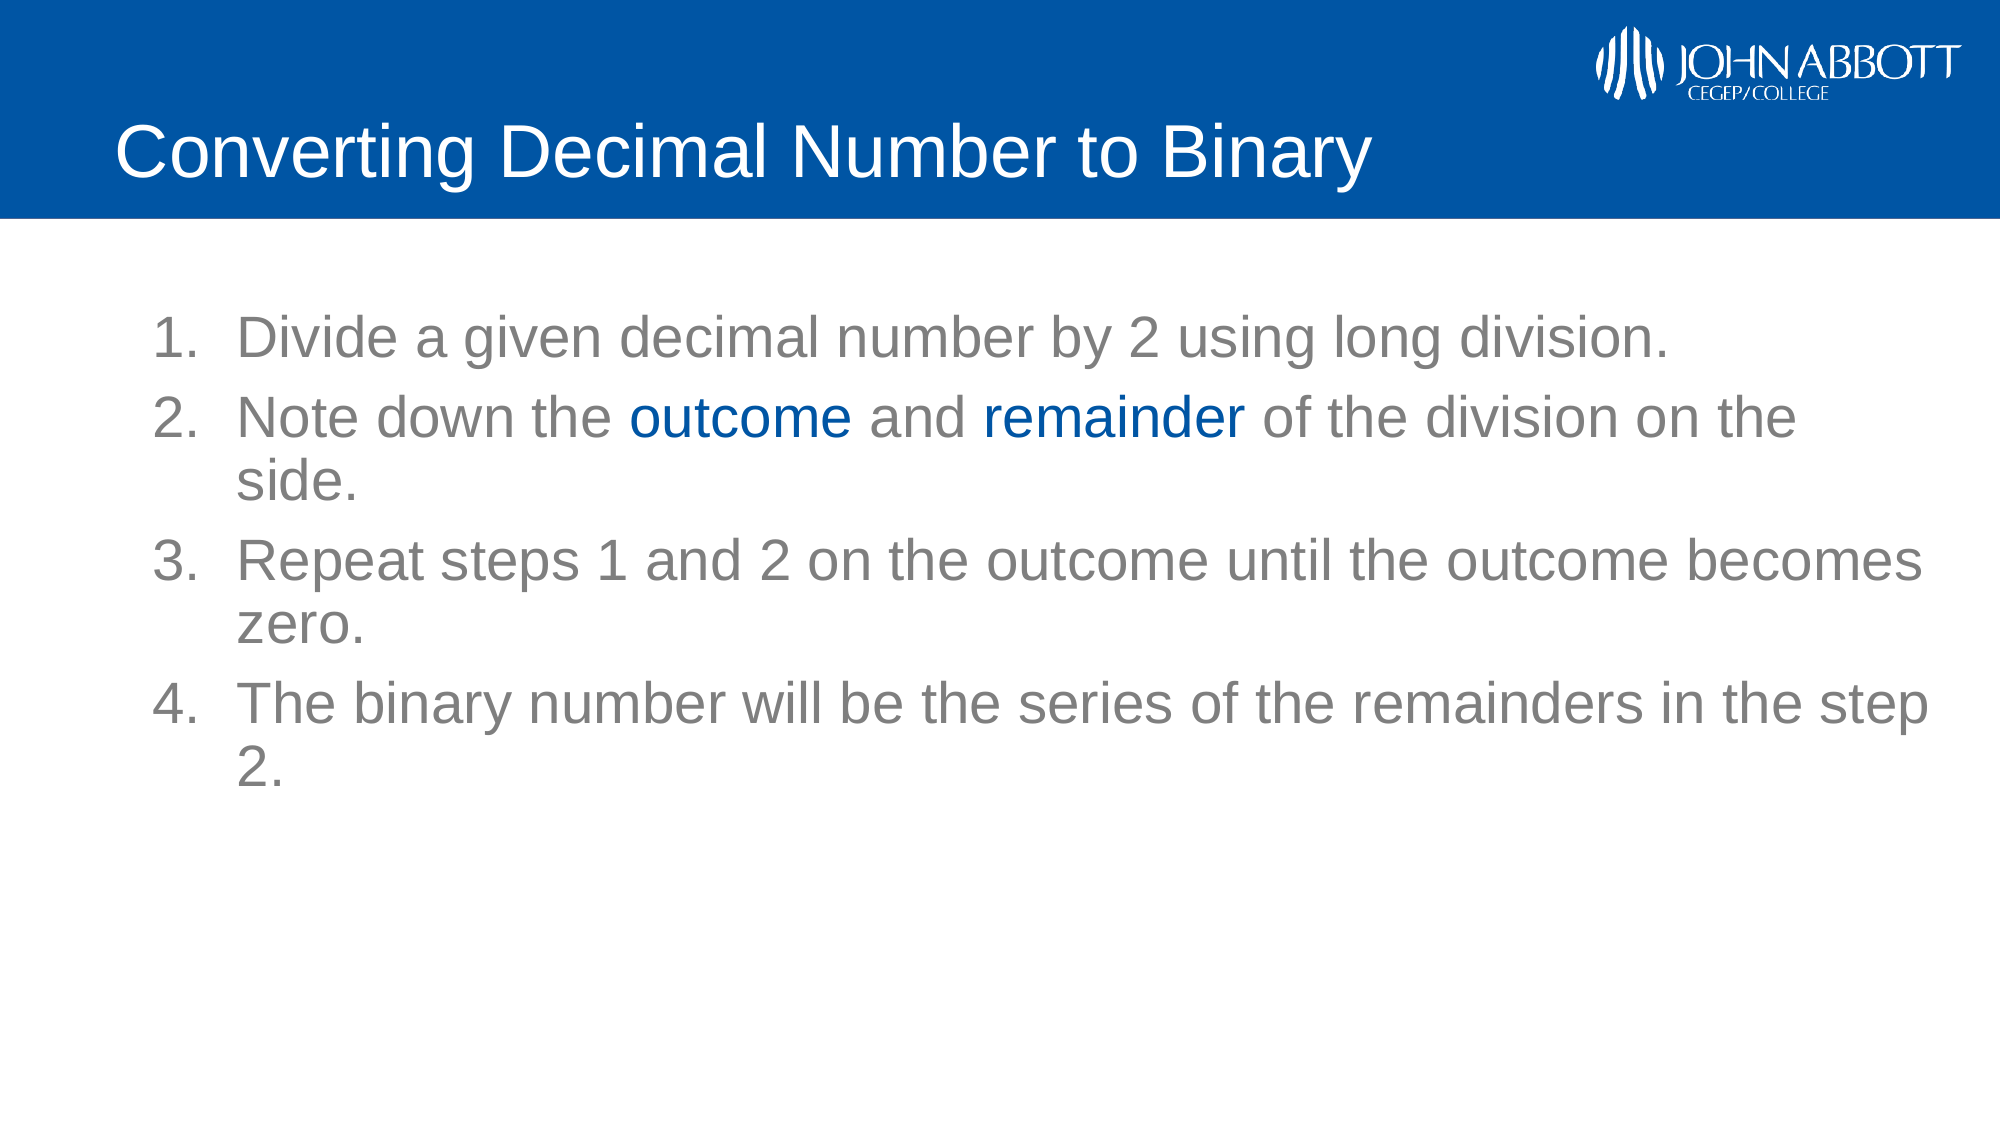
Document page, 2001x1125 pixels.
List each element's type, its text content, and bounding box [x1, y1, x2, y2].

title Converting Decimal Number to Binary [99, 0, 1863, 202]
picture [1863, 26, 1962, 100]
list Divide a given decimal number by 2 using long division. Note down the outcome and remainder of the division on the side. Repeat steps 1 and 2 on the outcome until the outcome becomes zero. The binary number will be the series of the remainders in the step 2. [137, 299, 1953, 1014]
